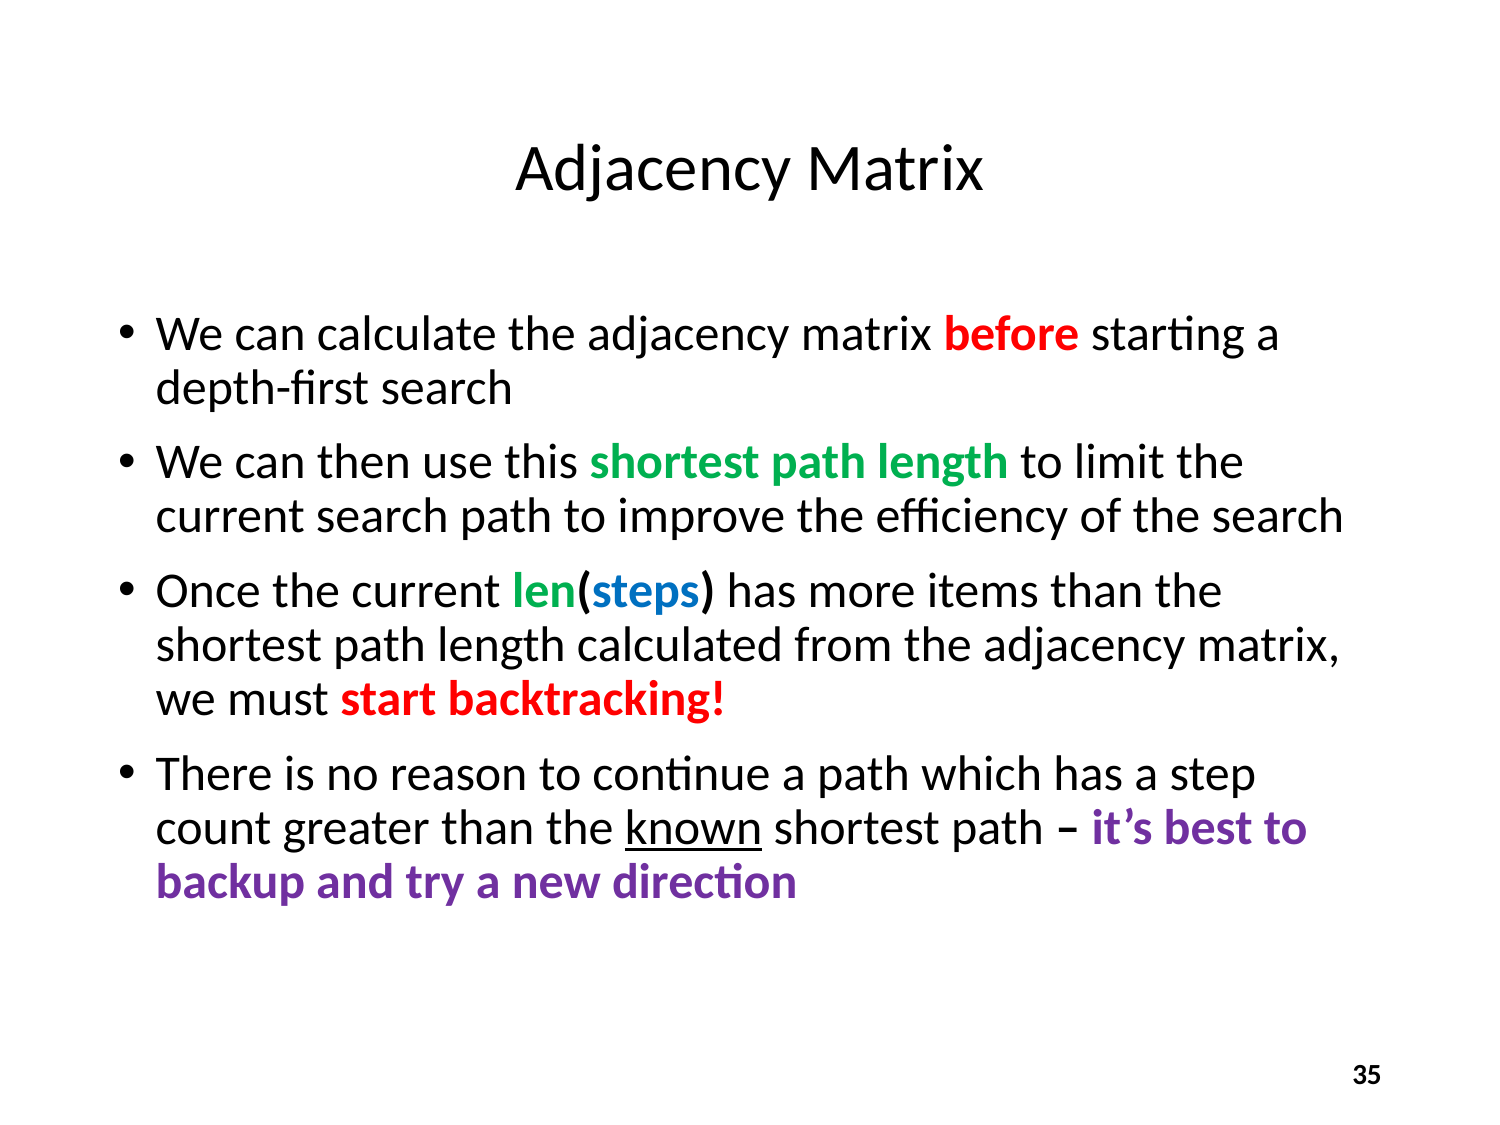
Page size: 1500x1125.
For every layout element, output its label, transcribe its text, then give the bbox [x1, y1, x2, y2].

title Adjacency Matrix [103, 59, 1397, 278]
list We can calculate the adjacency matrix before starting a depth-first search We can then use this shortest path length to limit the current search path to improve the efficiency of the search Once the current len(steps) has more items than the shortest path length calculated from the adjacency matrix, we must start backtracking! There is no reason to continue a path which has a step count greater than the known shortest path – it’s best to backup and try a new direction [103, 299, 1397, 1014]
slide_number 35 [1059, 1042, 1397, 1103]
